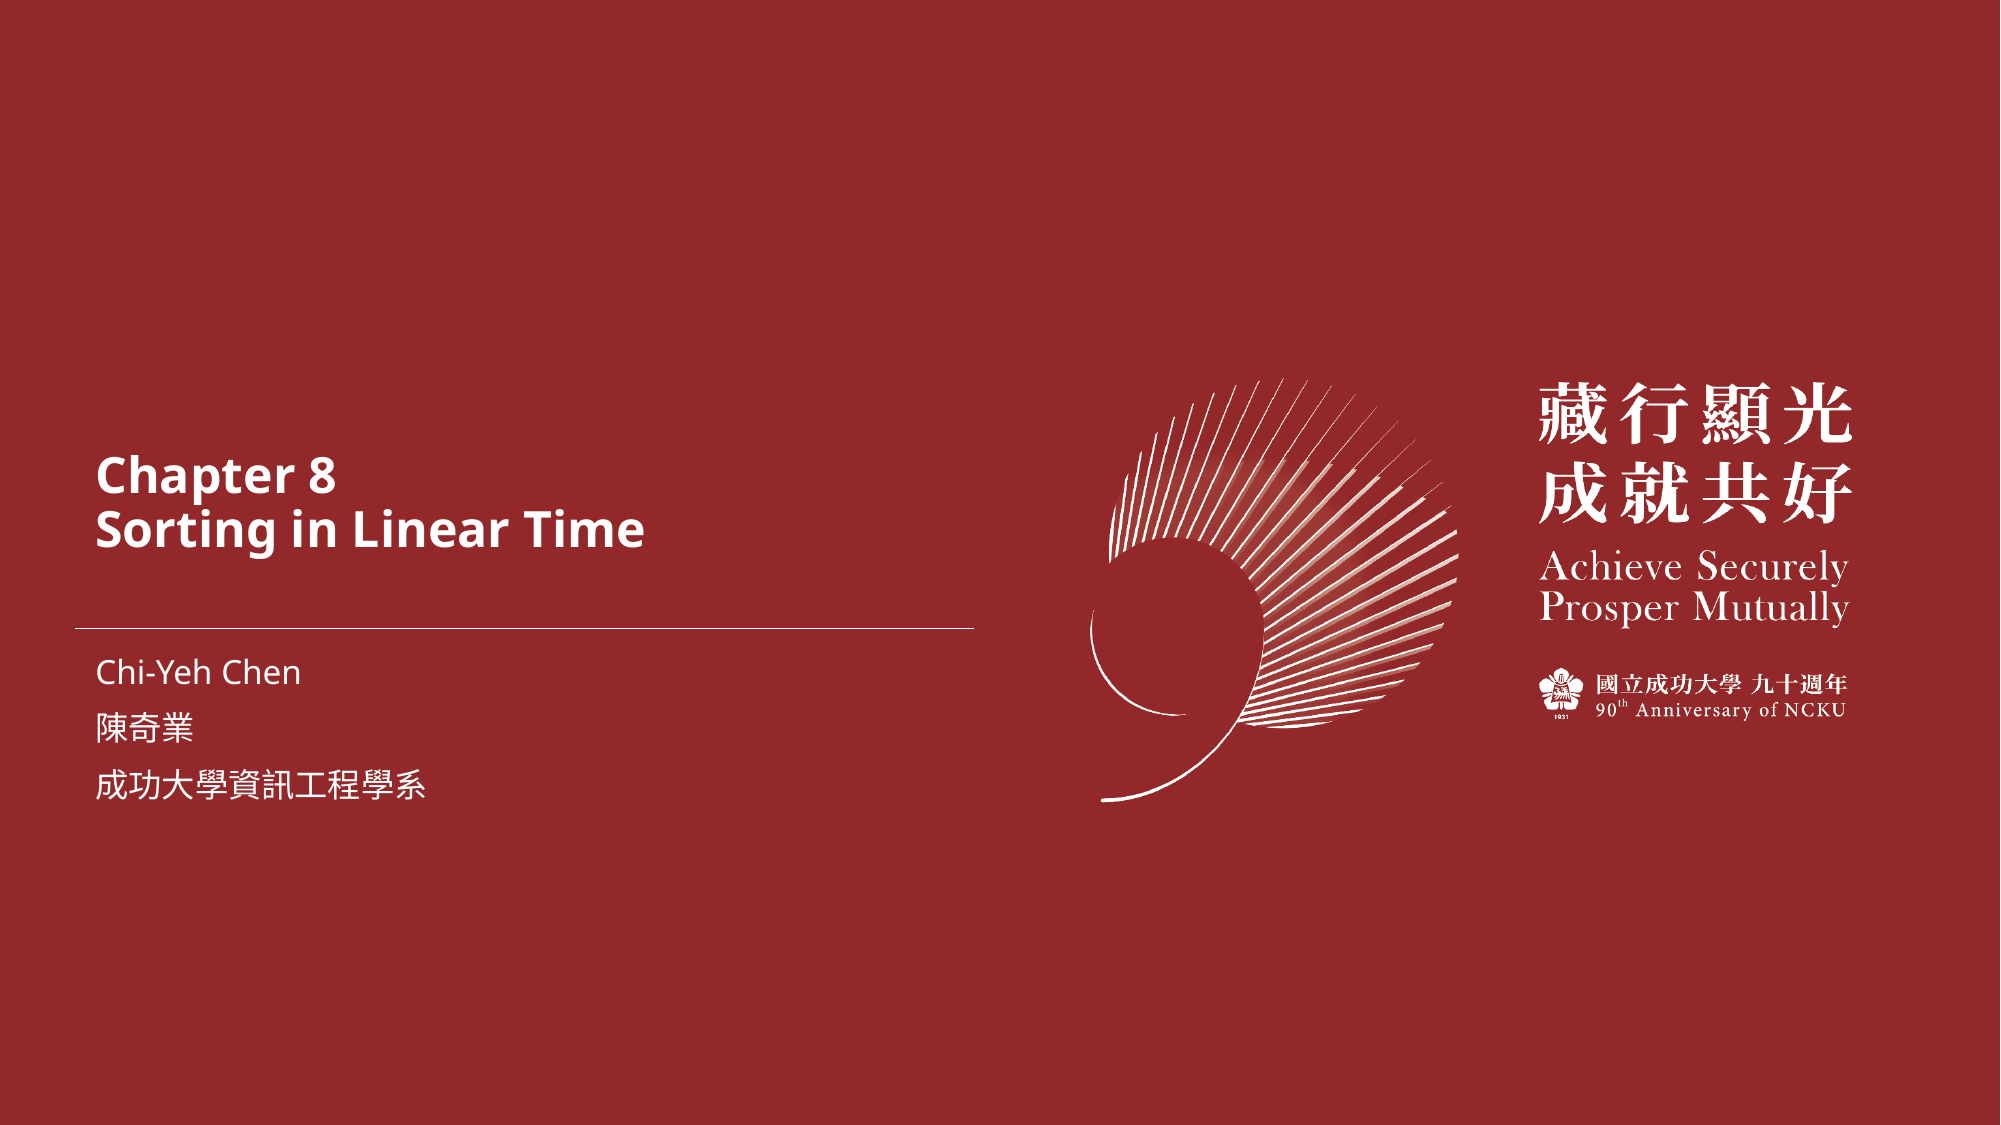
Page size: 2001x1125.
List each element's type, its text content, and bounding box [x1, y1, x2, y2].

title Chapter 8 Sorting in Linear Time [80, 395, 920, 614]
list Chi-Yeh Chen 陳奇業 成功大學資訊工程學系 [80, 648, 897, 821]
picture [0, 0, 2000, 1125]
